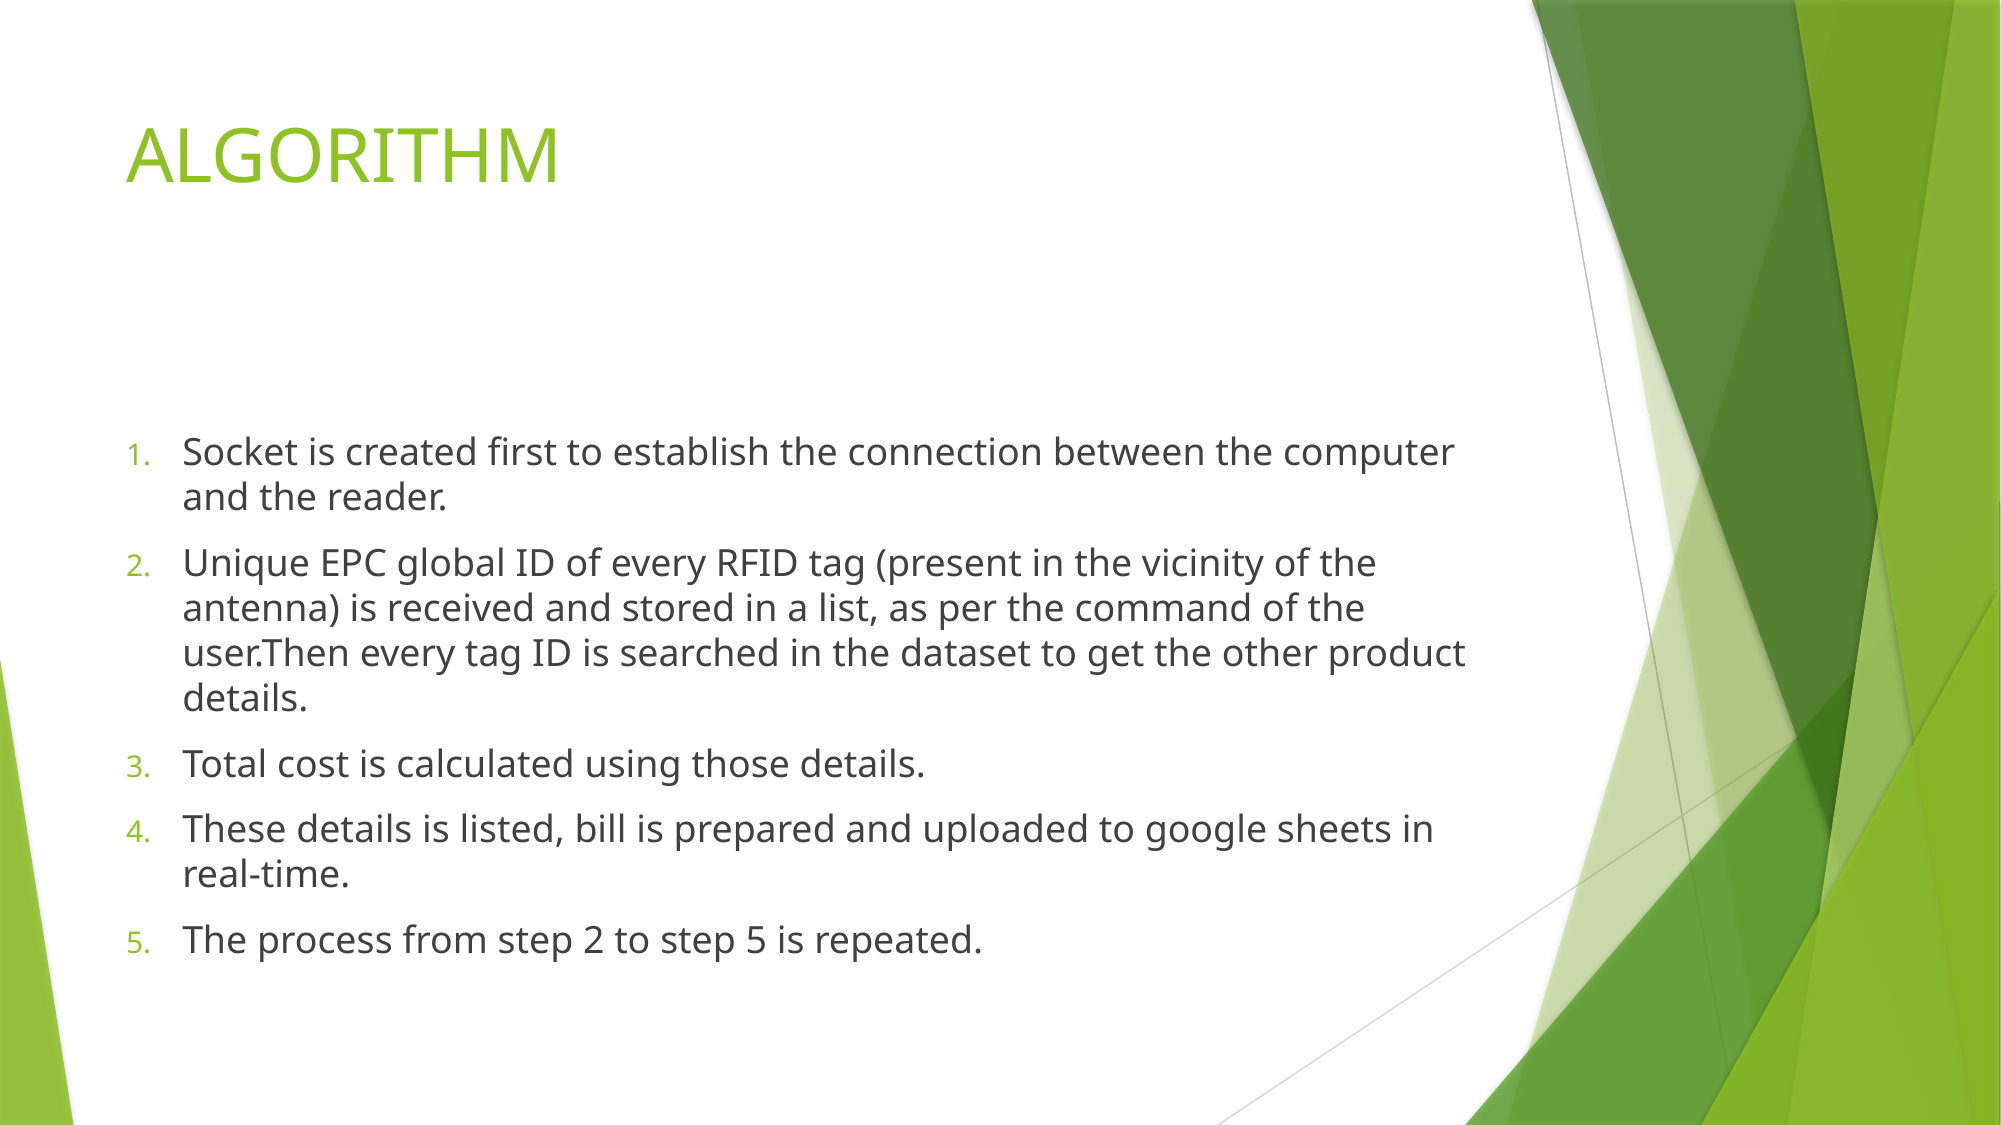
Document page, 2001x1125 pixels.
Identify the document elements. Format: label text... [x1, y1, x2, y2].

title ALGORITHM [111, 99, 1522, 317]
list Socket is created first to establish the connection between the computer and the reader. Unique EPC global ID of every RFID tag (present in the vicinity of the antenna) is received and stored in a list, as per the command of the user.Then every tag ID is searched in the dataset to get the other product details. Total cost is calculated using those details. These details is listed, bill is prepared and uploaded to google sheets in real-time. The process from step 2 to step 5 is repeated. [111, 354, 1522, 992]
